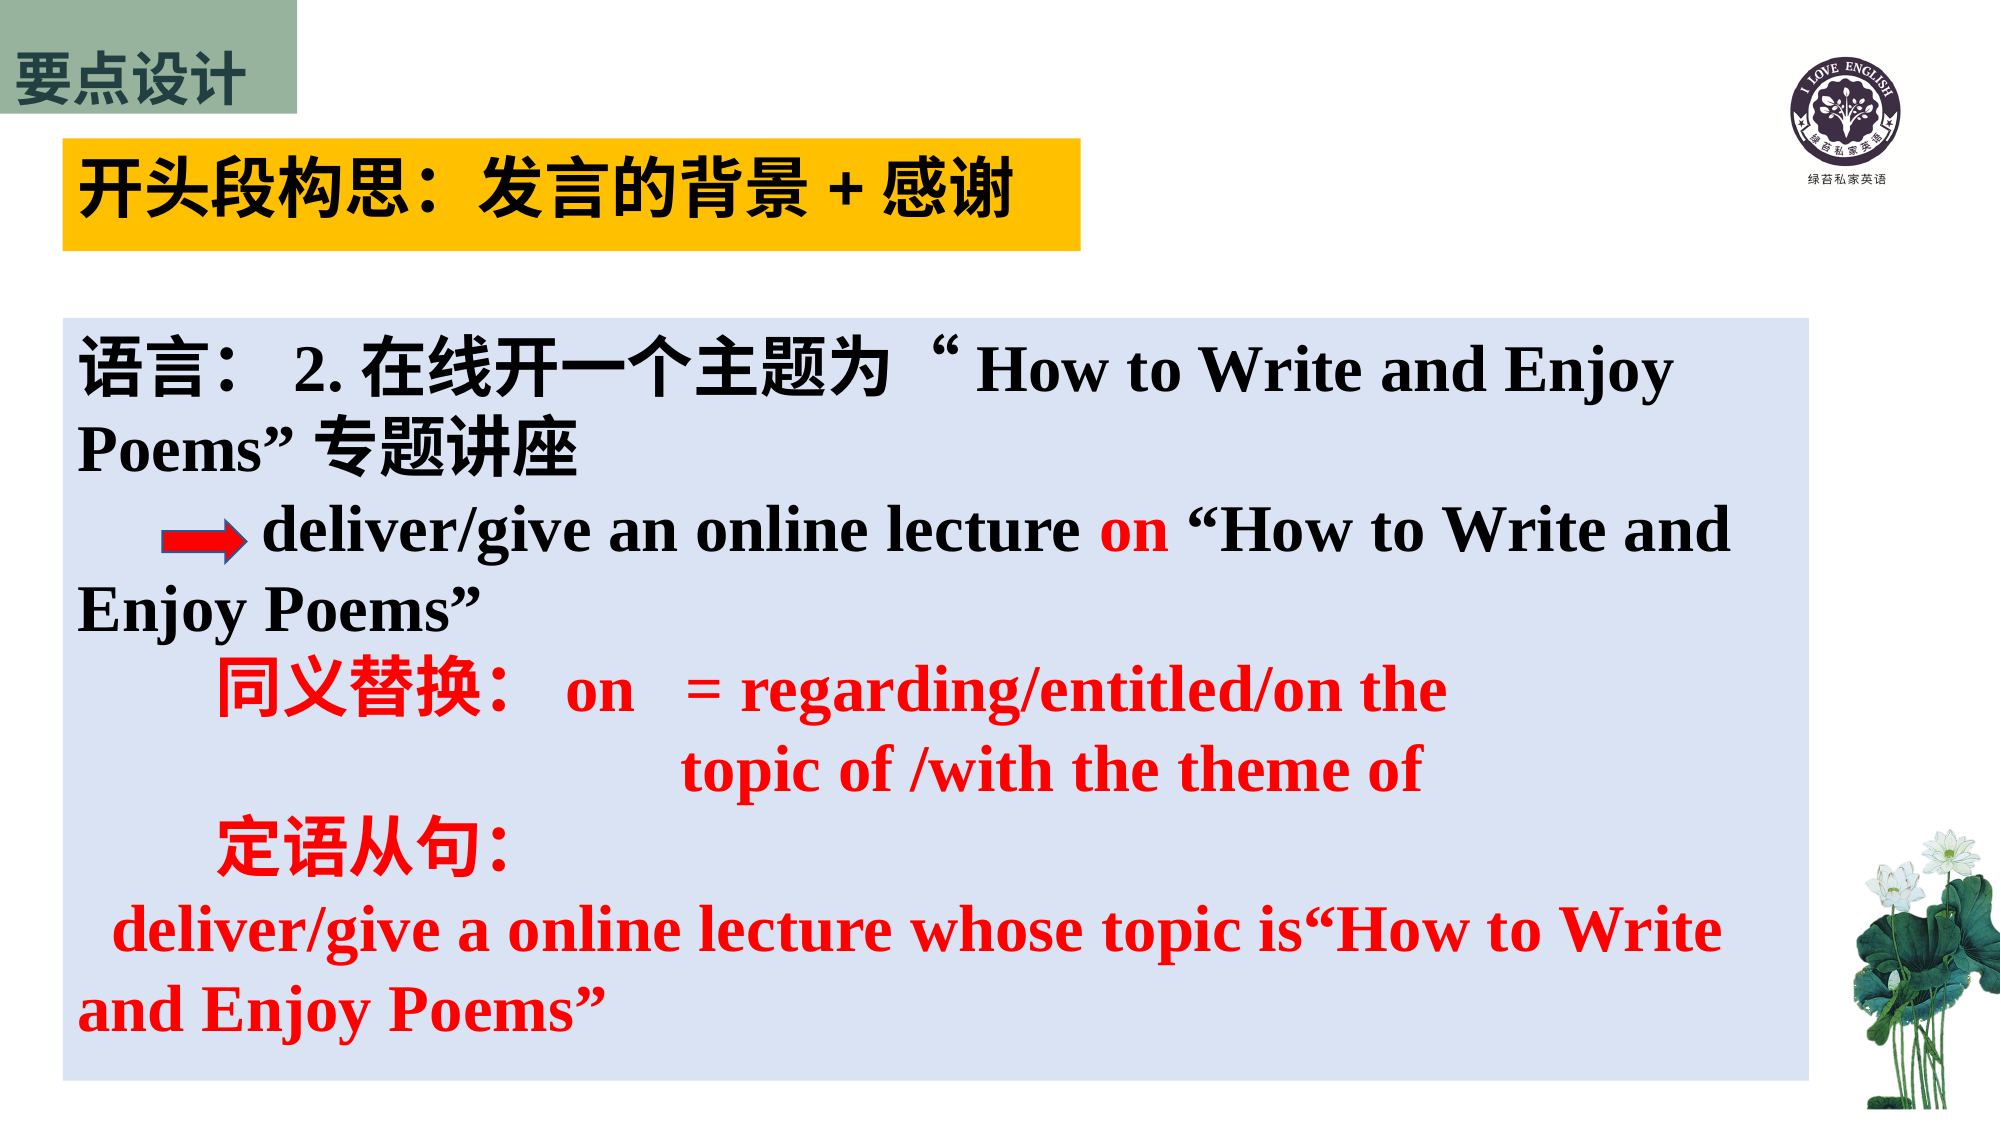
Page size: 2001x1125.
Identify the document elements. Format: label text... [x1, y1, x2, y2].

picture [1755, 34, 1946, 198]
text_box [0, 0, 298, 115]
text_box 要点设计 [0, 0, 267, 87]
text_box 开头段构思：发言的背景+感谢 [62, 138, 1081, 252]
text_box 语言：2.在线开一个主题为“How to Write and Enjoy Poems”专题讲座 deliver/give an online lecture on “How to Write and Enjoy Poems” 同义替换：on = regarding/entitled/on the topic of /with the theme of 定语从句： deliver/give a online lecture whose topic is“How to Write and Enjoy Poems” [62, 317, 1809, 1081]
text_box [1016, 390, 1655, 713]
text_box [161, 518, 248, 565]
picture [1809, 738, 2000, 1125]
